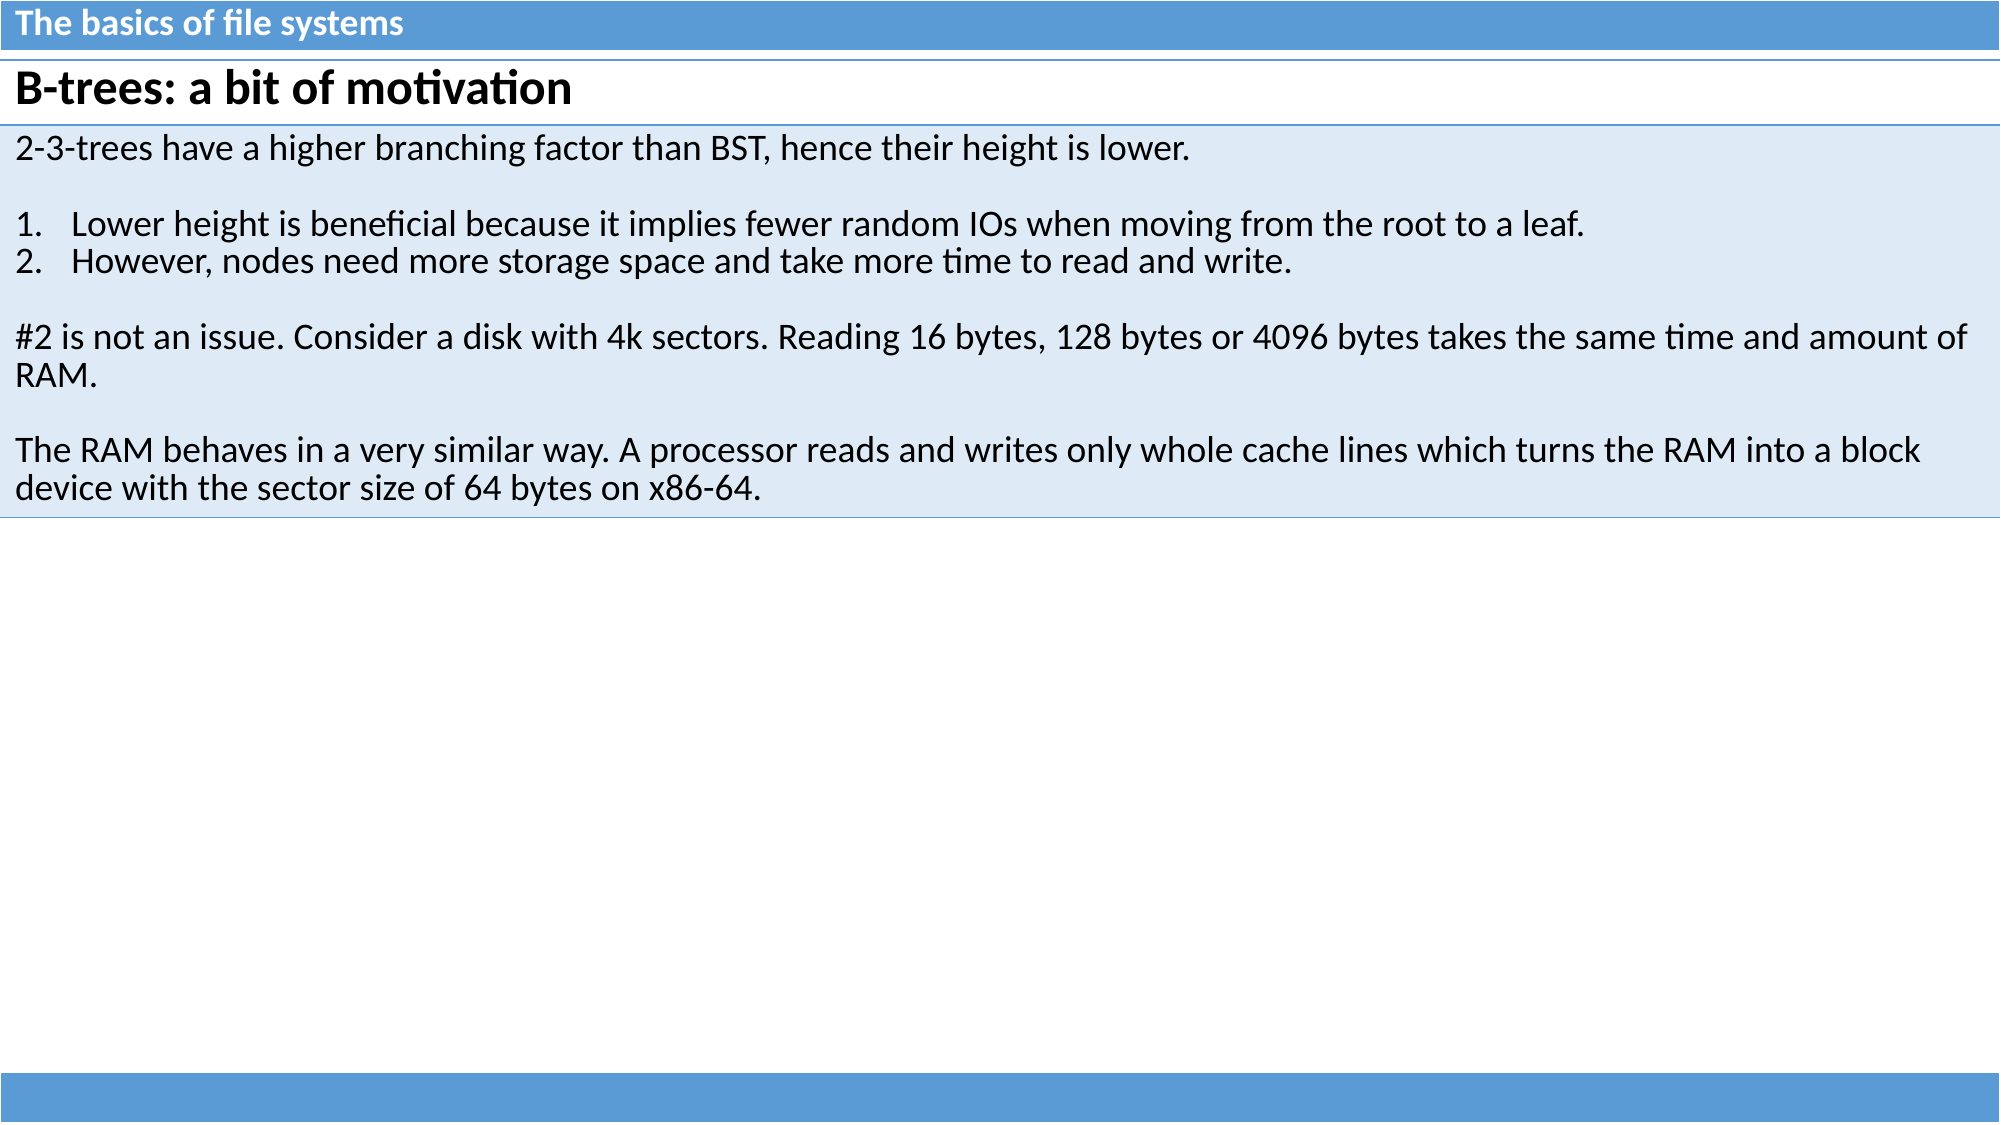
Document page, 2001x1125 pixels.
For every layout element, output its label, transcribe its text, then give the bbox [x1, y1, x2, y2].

table_header B-trees: a bit of motivation [0, 61, 2000, 124]
table_header [1, 1073, 1999, 1122]
table_cell 2-3-trees have a higher branching factor than BST, hence their height is lower. Lower height is beneficial because it implies fewer random IOs when moving from the root to a leaf. However, nodes need more storage space and take more time to read and write. #2 is not an issue. Consider a disk with 4k sectors. Reading 16 bytes, 128 bytes or 4096 bytes takes the same time and amount of RAM. The RAM behaves in a very similar way. A processor reads and writes only whole cache lines which turns the RAM into a block device with the sector size of 64 bytes on x86-64. [0, 126, 2000, 517]
table_header The basics of file systems [1, 1, 1999, 50]
